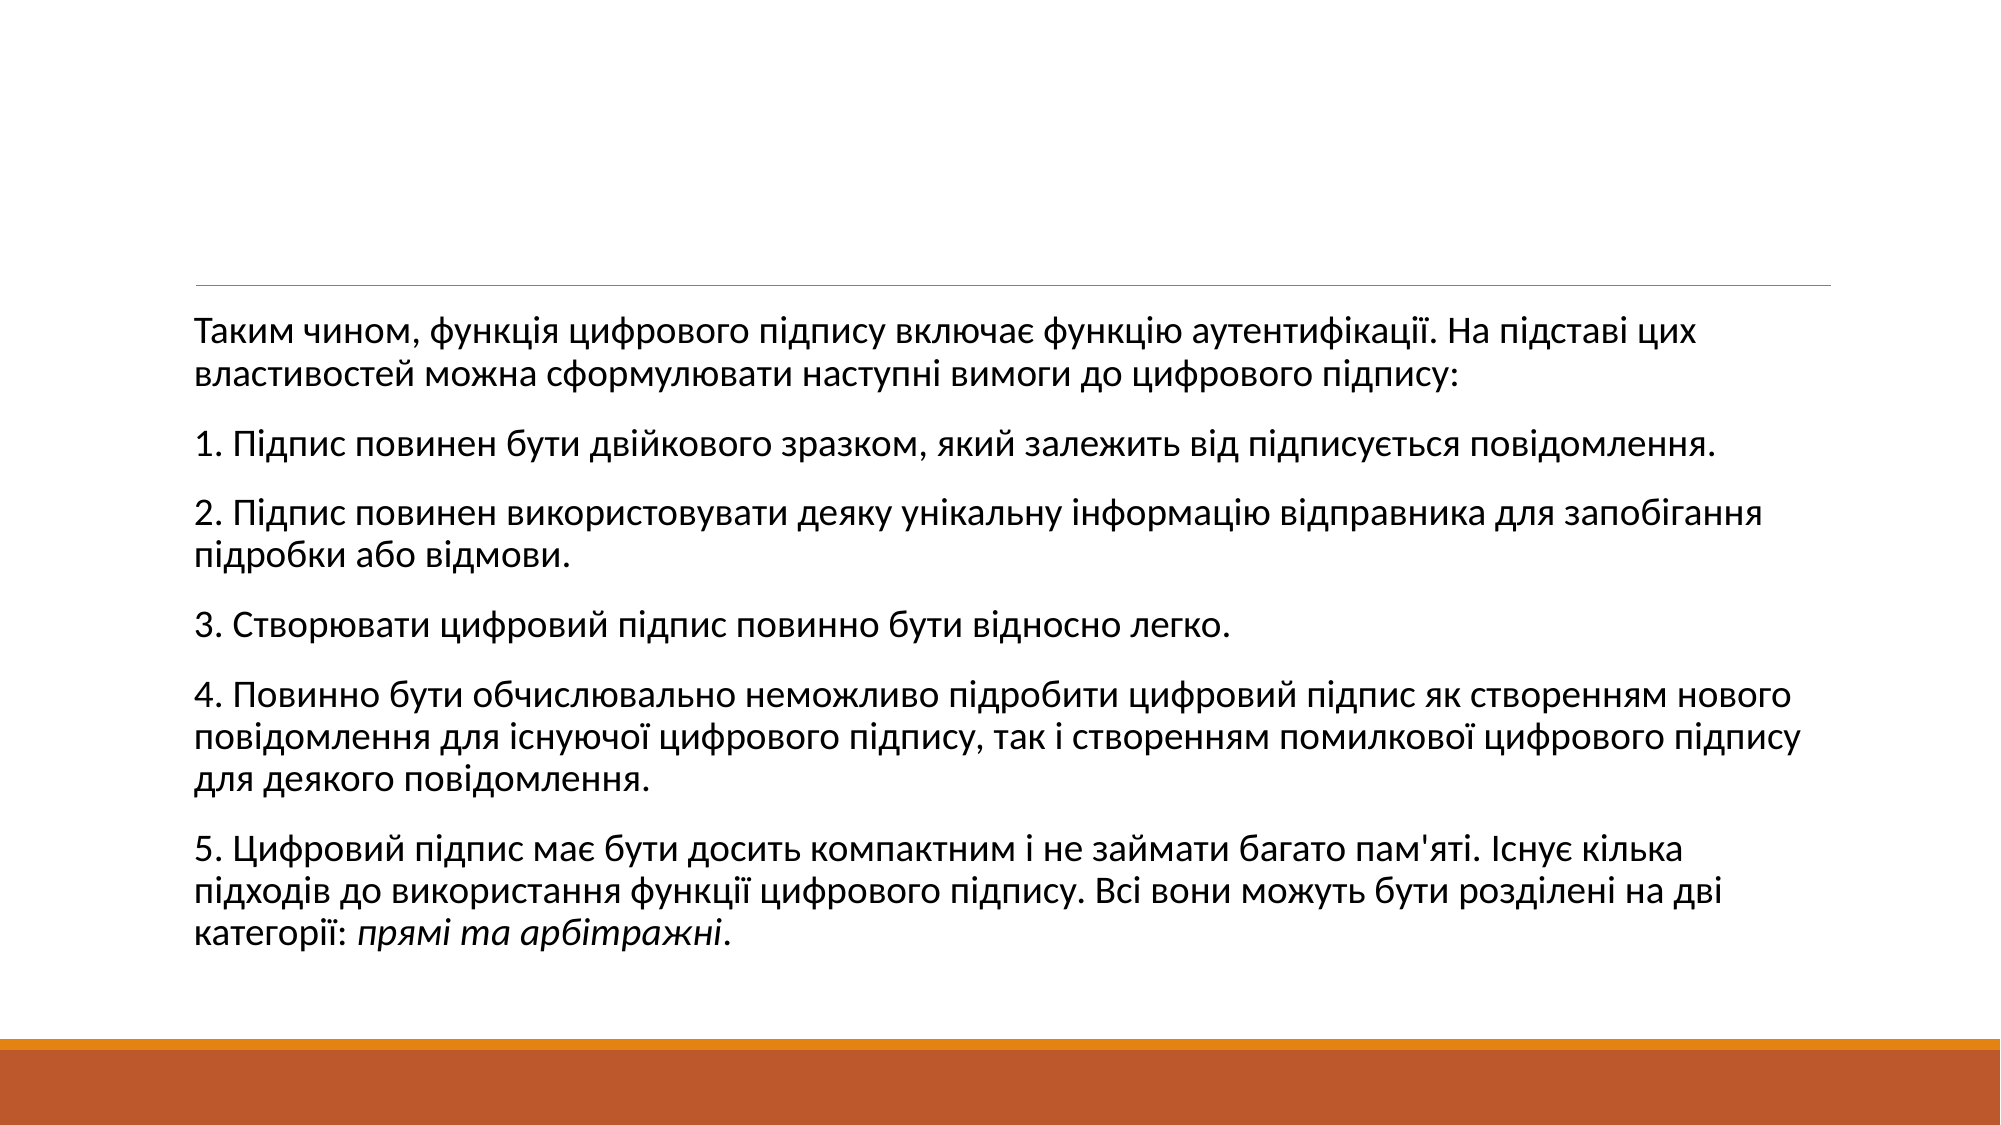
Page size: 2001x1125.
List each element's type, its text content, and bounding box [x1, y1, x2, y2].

list Таким чином, функція цифрового підпису включає функцію аутентифікації. На підставі цих властивостей можна сформулювати наступні вимоги до цифрового підпису: 1. Підпис повинен бути двійкового зразком, який залежить від підписується повідомлення. 2. Підпис повинен використовувати деяку унікальну інформацію відправника для запобігання підробки або відмови. 3. Створювати цифровий підпис повинно бути відносно легко. 4. Повинно бути обчислювально неможливо підробити цифровий підпис як створенням нового повідомлення для існуючої цифрового підпису, так і створенням помилкової цифрового підпису для деякого повідомлення. 5. Цифровий підпис має бути досить компактним і не займати багато пам'яті. Існує кілька підходів до використання функції цифрового підпису. Всі вони можуть бути розділені на дві категорії: прямі та арбітражні. [180, 302, 1830, 963]
